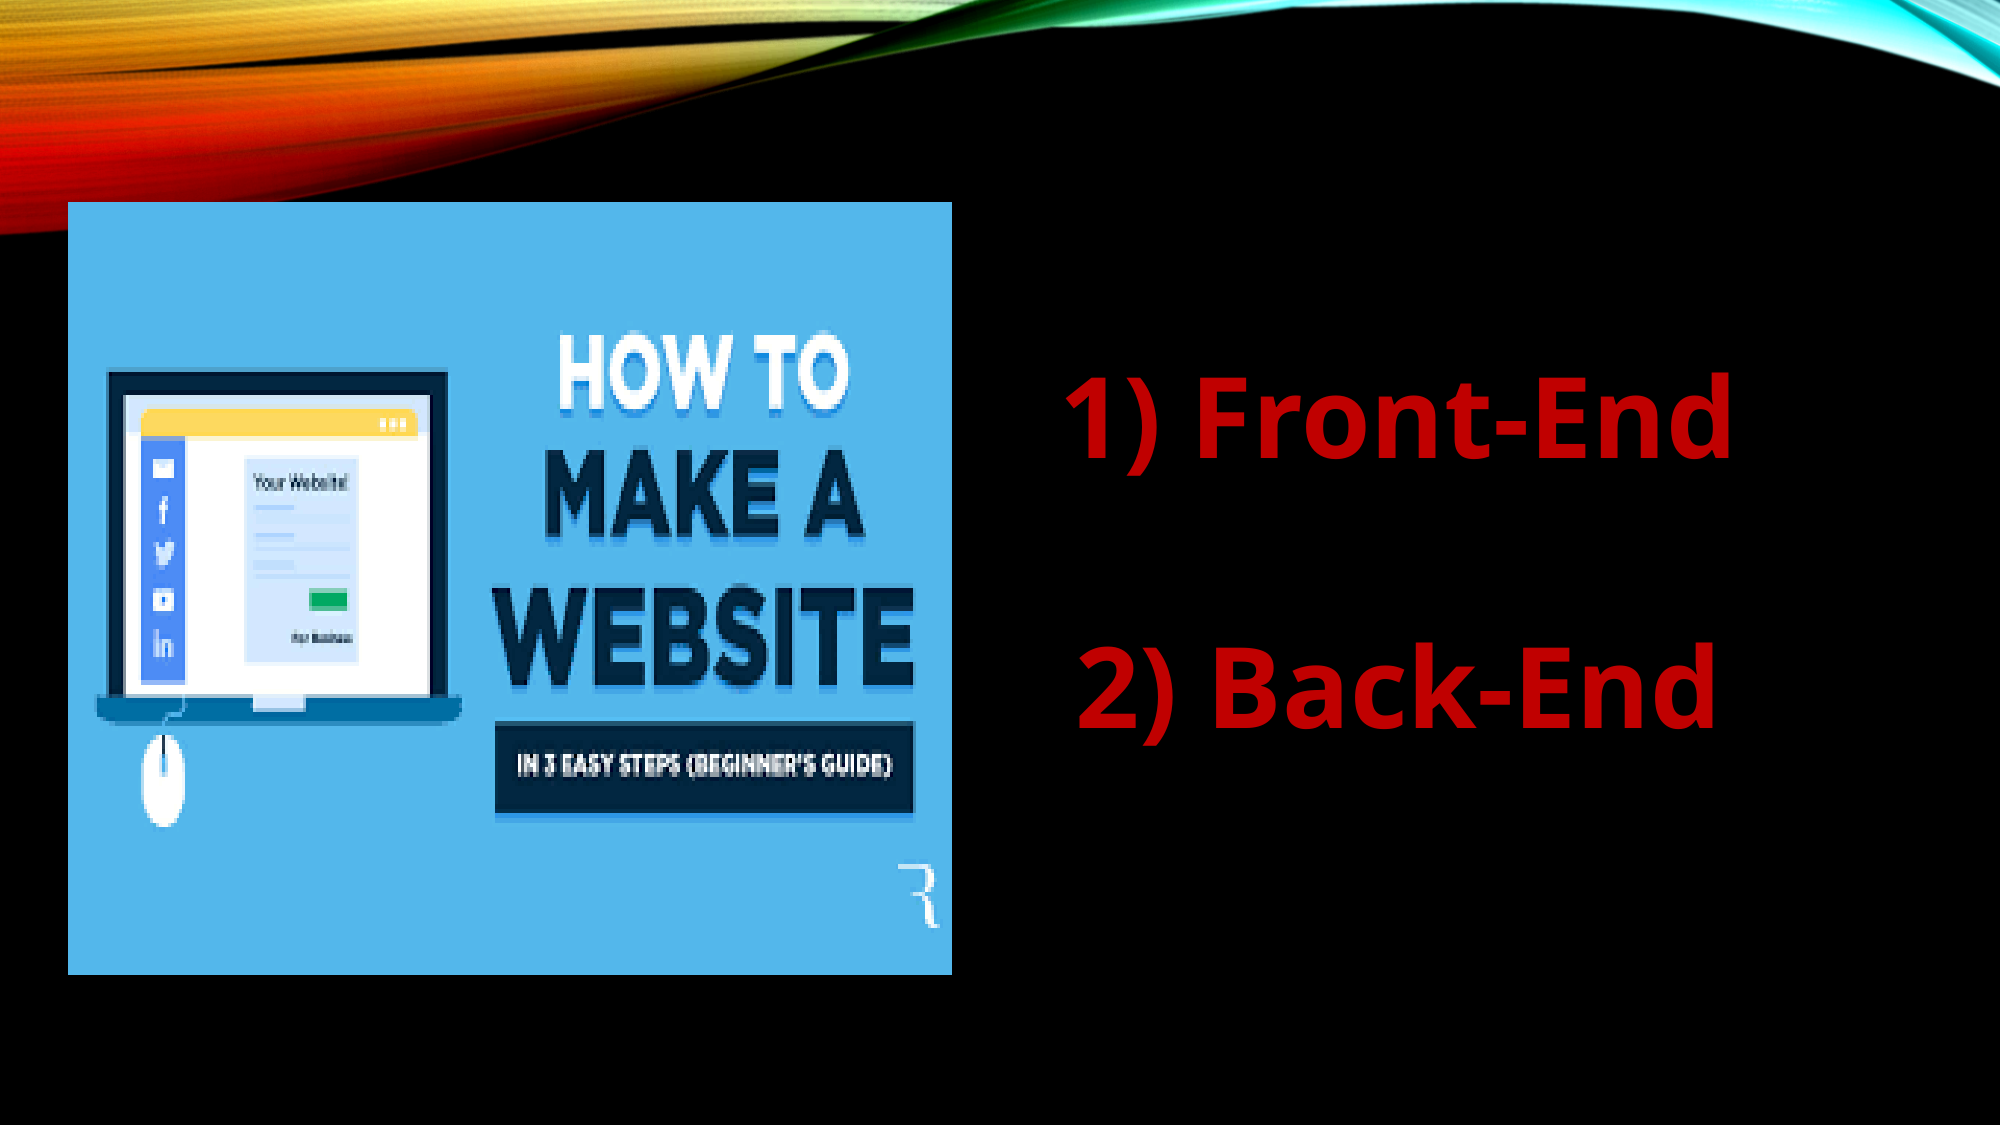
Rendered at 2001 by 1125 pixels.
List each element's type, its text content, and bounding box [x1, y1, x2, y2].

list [68, 202, 952, 975]
picture [0, 0, 2000, 237]
text_box Front-End 2) Back-End [952, 338, 1865, 894]
